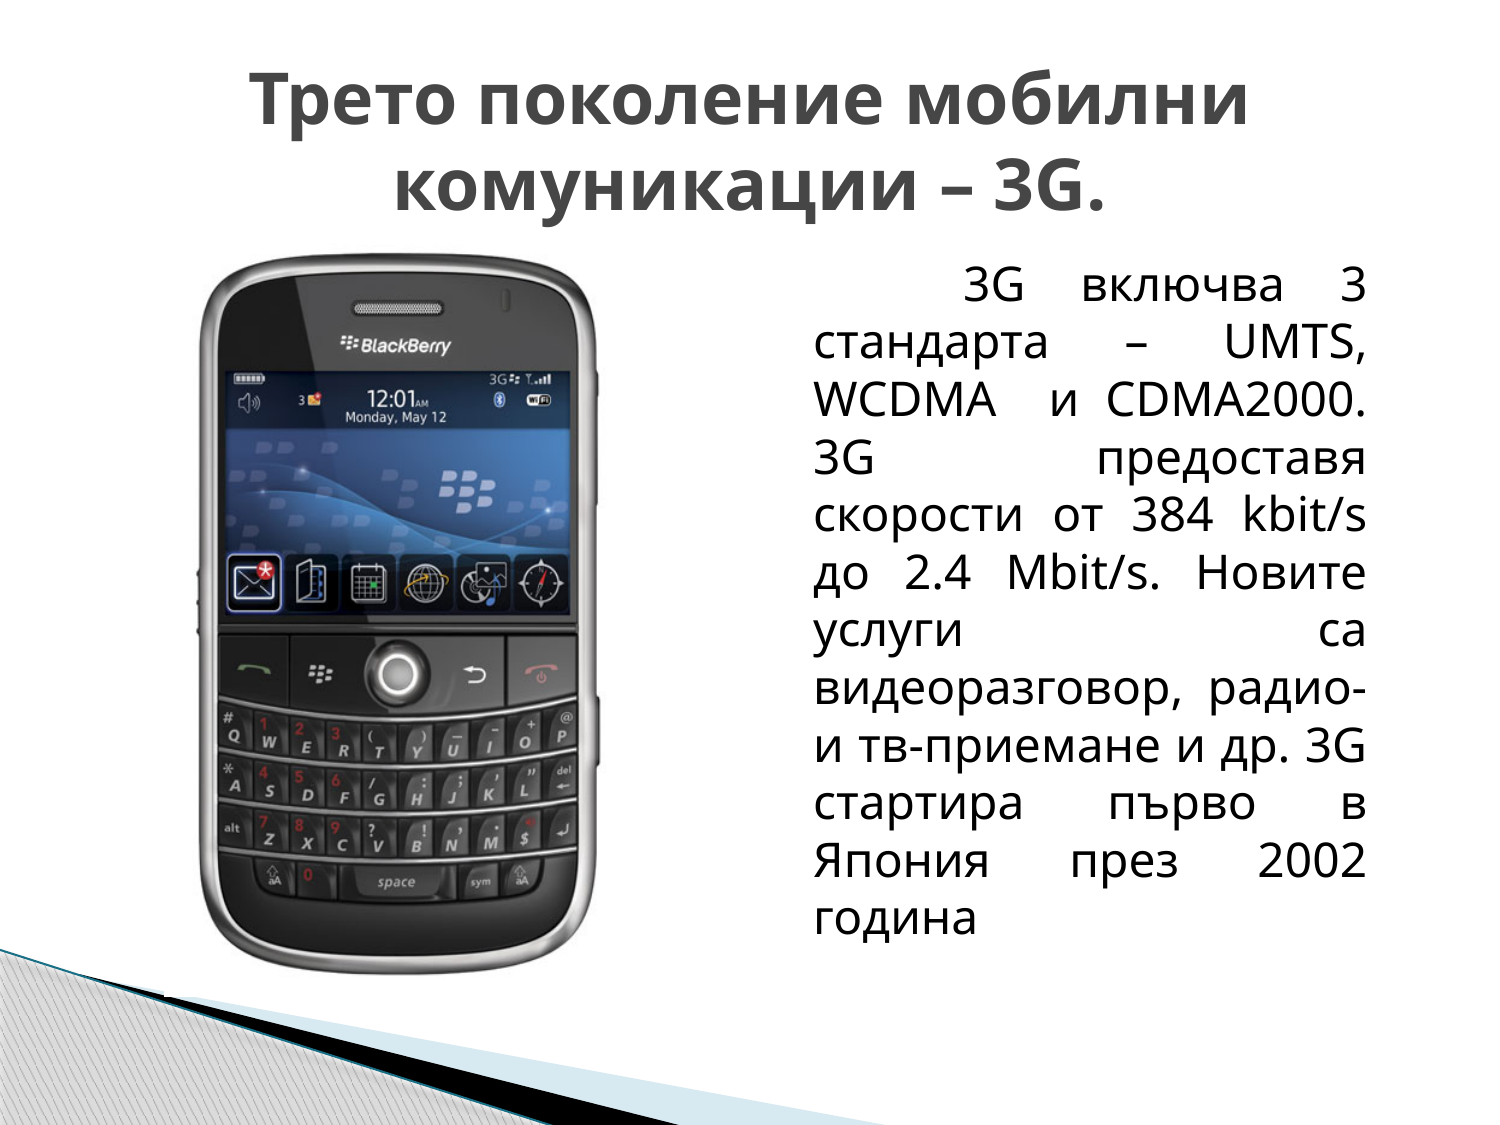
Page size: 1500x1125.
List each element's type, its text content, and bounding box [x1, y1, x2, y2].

picture [163, 234, 645, 997]
list 3G включва 3 стандарта – UMTS, WCDMA и CDMA2000. 3G предоставя скорости от 384 kbit/s до 2.4 Mbit/s. Новите услуги са видеоразговор, радио- и тв-приемане и др. 3G стартира първо в Япония през 2002 година [738, 246, 1383, 989]
title Трето поколение мобилни комуникации – 3G. [75, 45, 1425, 233]
